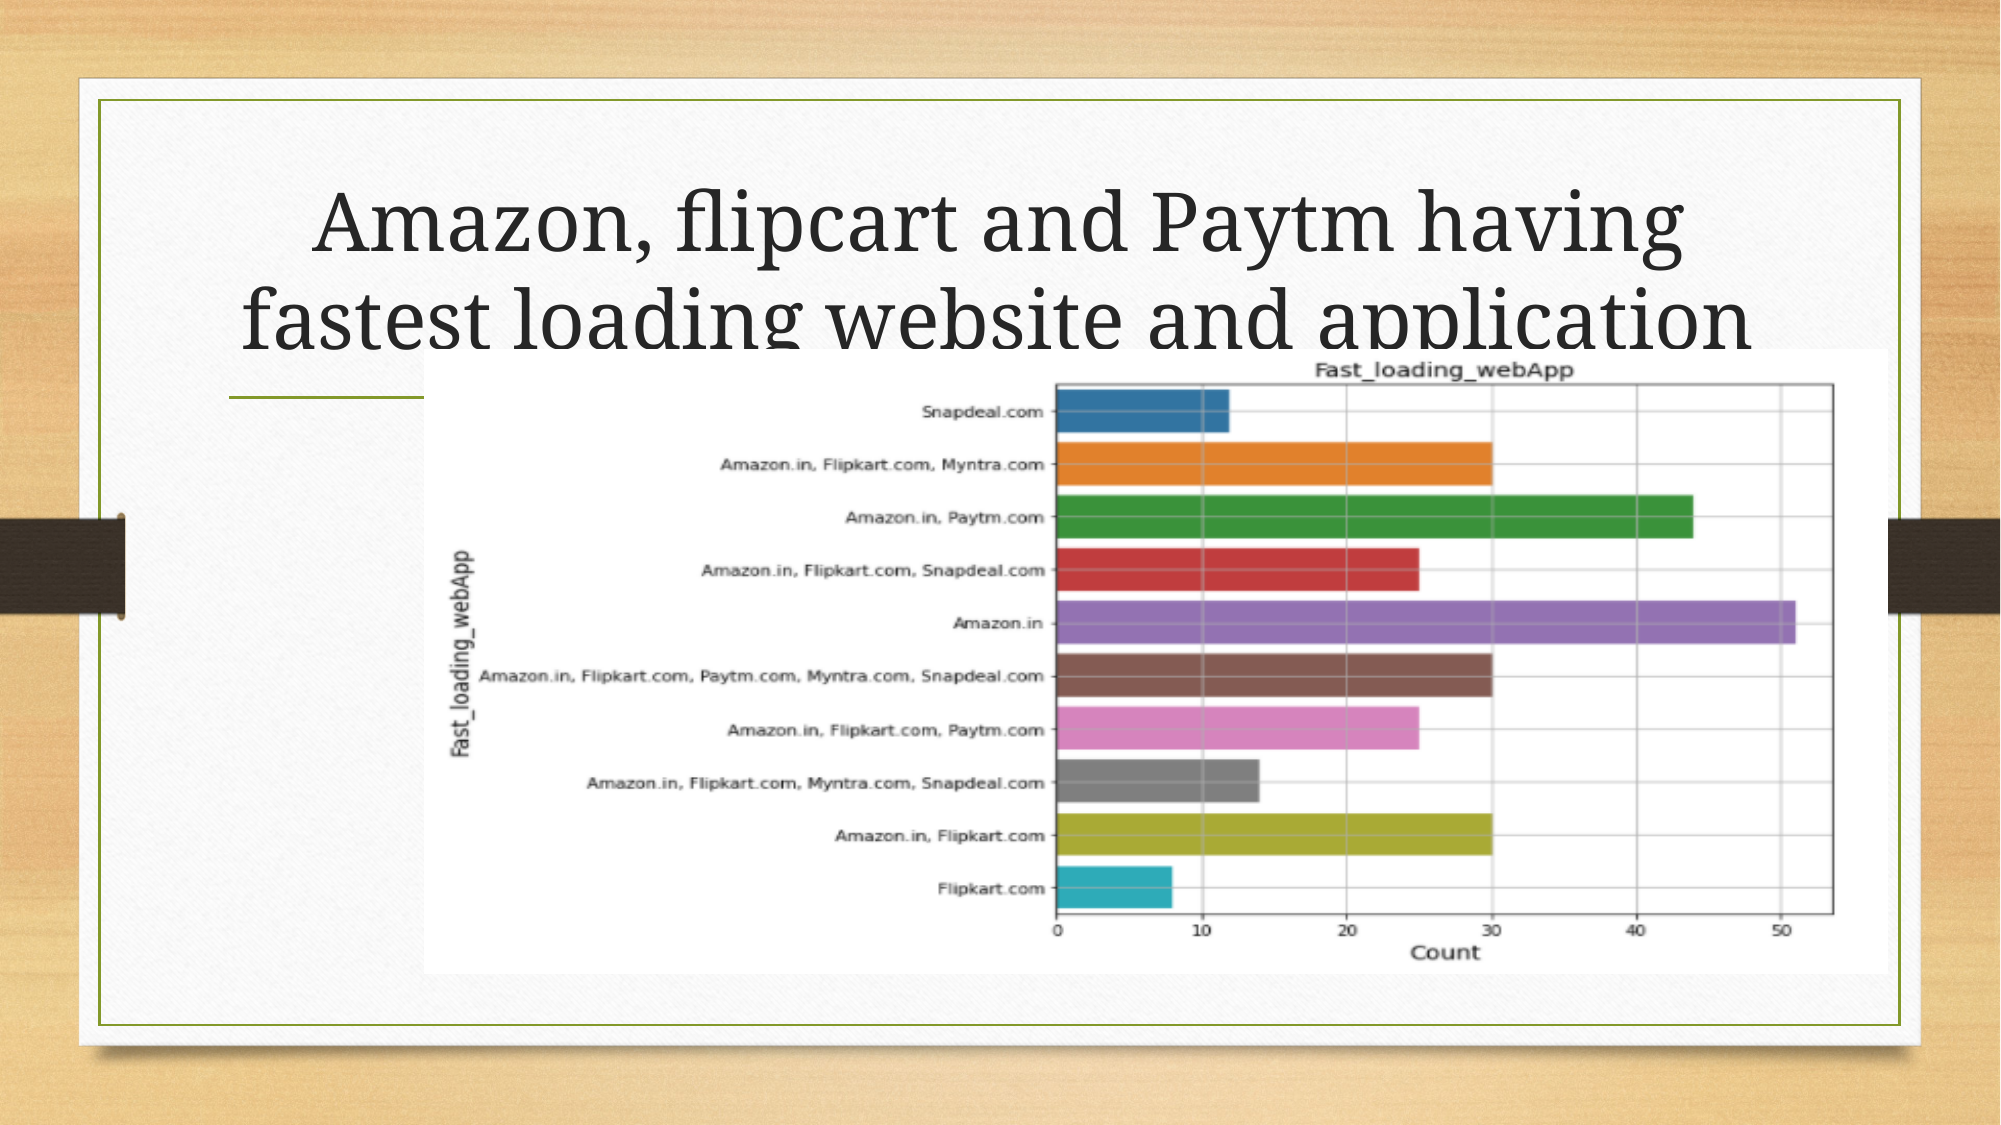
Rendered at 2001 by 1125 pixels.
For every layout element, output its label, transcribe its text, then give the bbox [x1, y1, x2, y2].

title Amazon, flipcart and Paytm having fastest loading website and application [212, 161, 1788, 375]
picture [0, 0, 2001, 1125]
